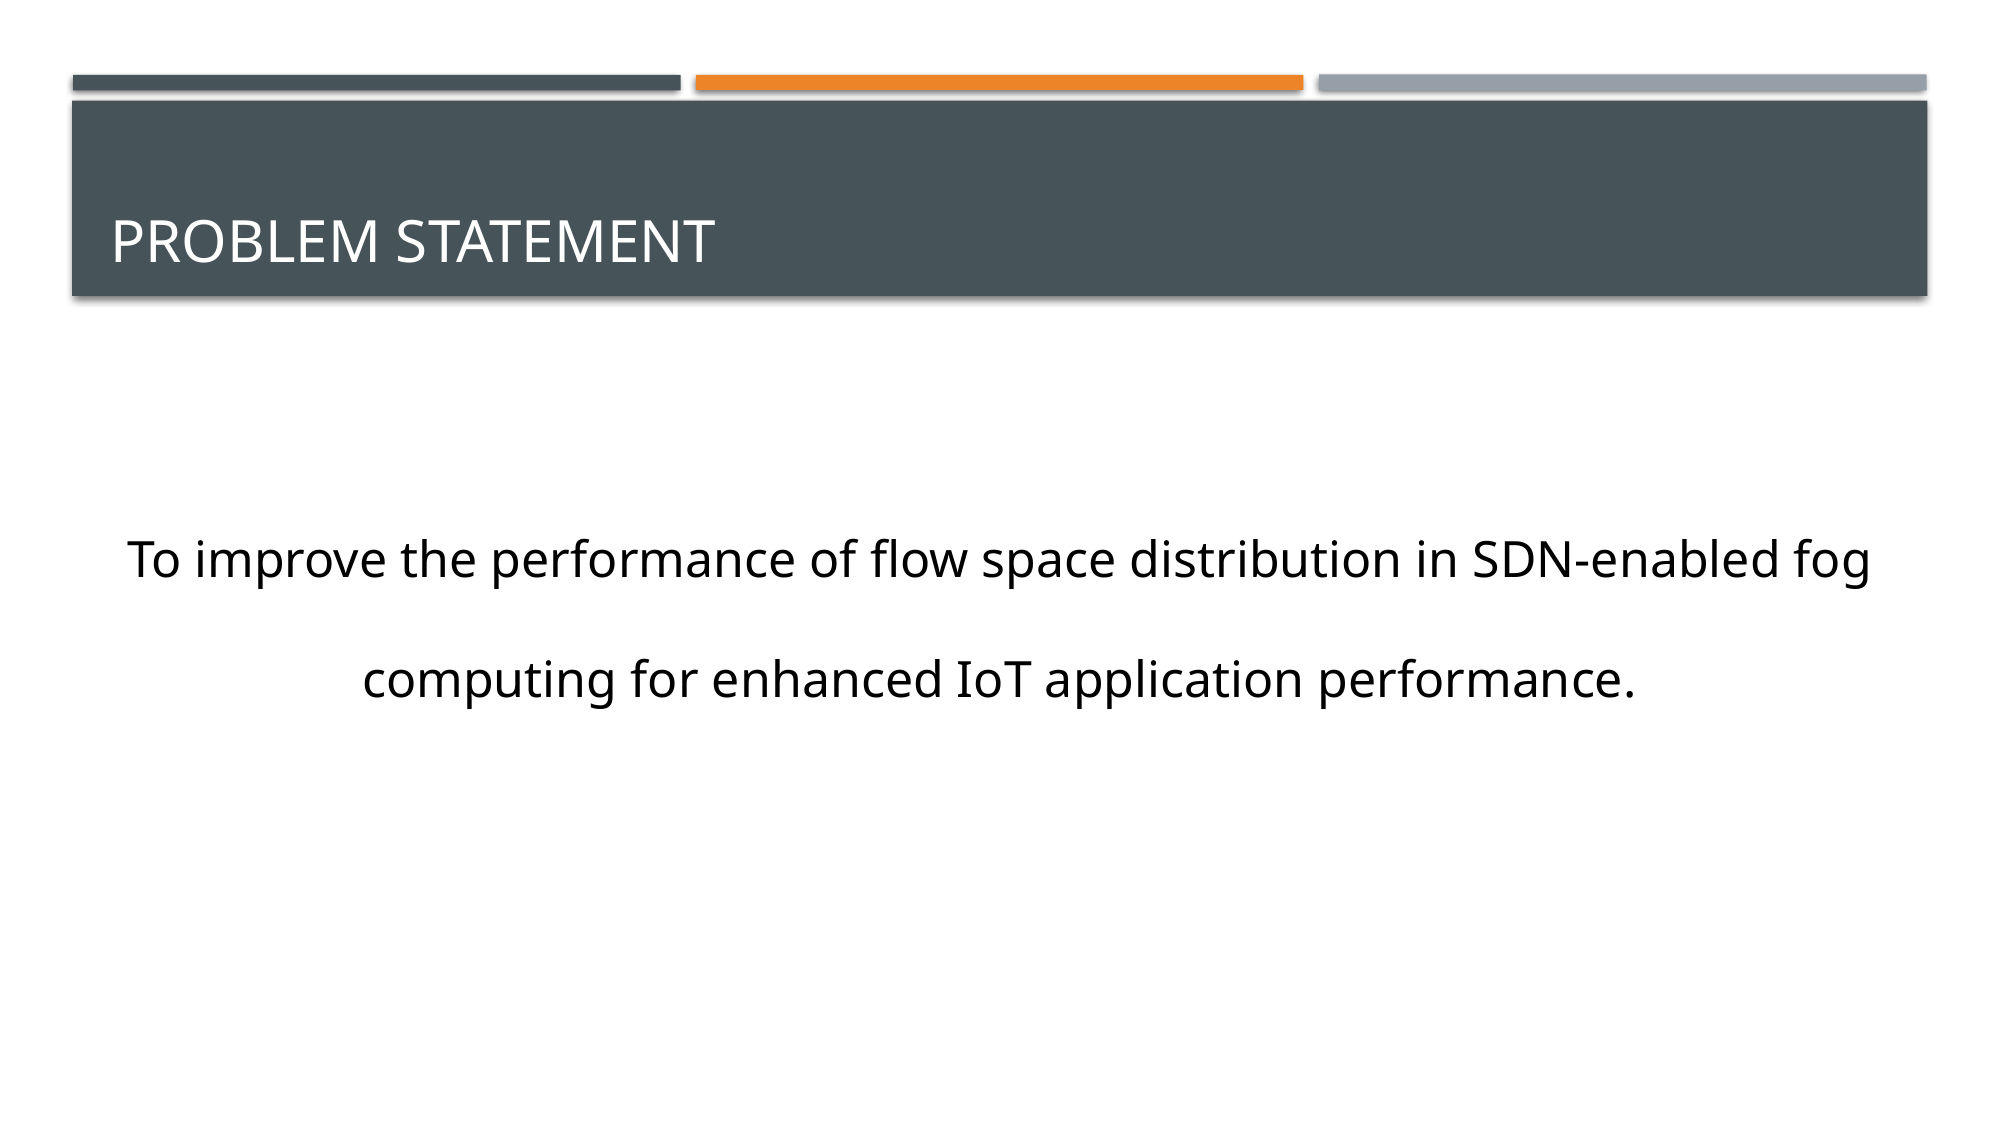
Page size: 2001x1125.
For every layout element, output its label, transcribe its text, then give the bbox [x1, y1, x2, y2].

list To improve the performance of flow space distribution in SDN-enabled fog computing for enhanced IoT application performance. [95, 356, 1905, 961]
title Problem statement [95, 115, 1905, 282]
